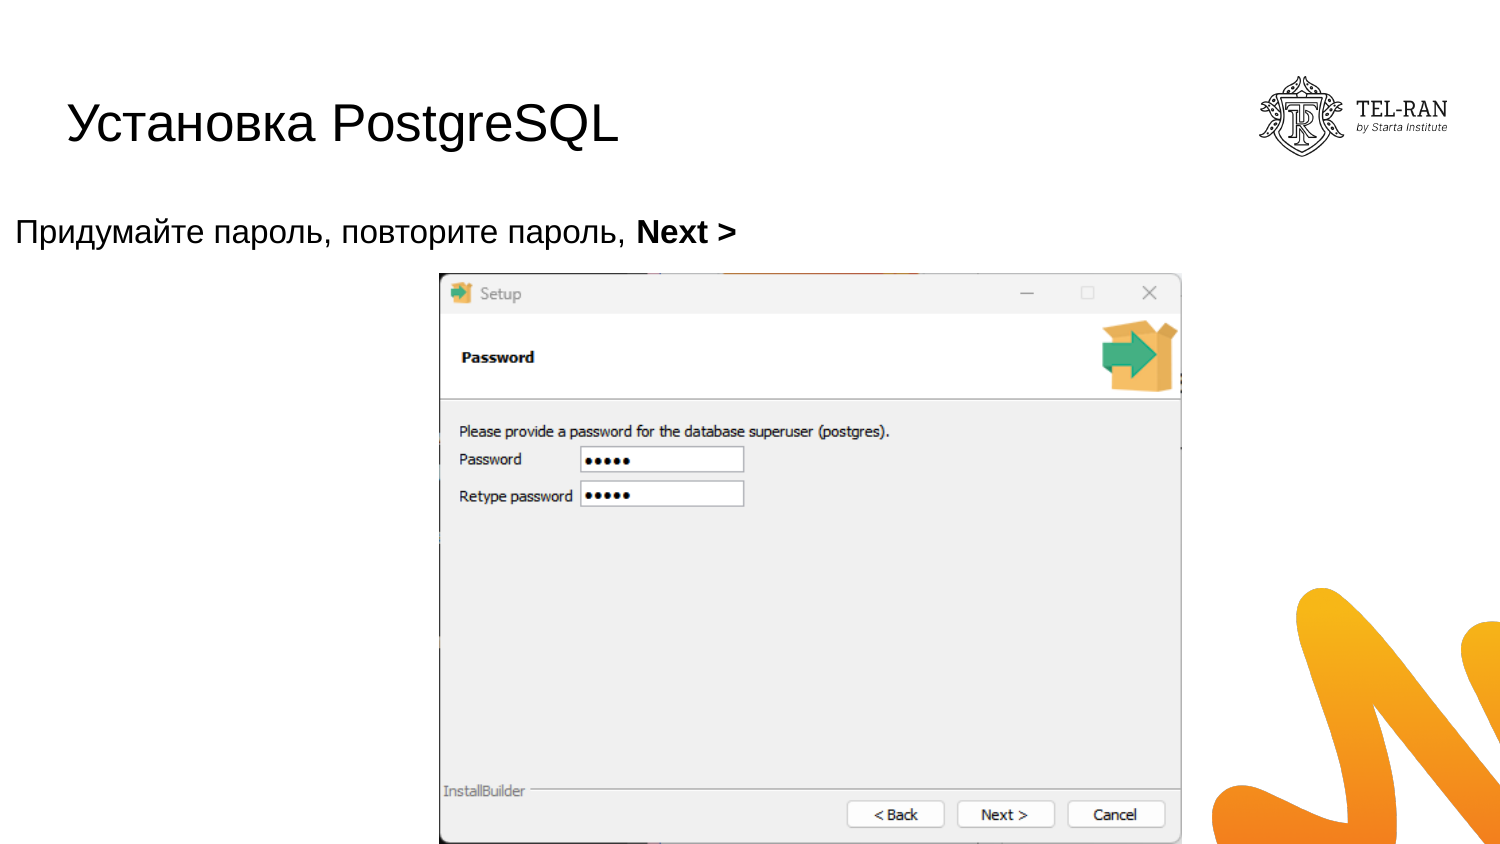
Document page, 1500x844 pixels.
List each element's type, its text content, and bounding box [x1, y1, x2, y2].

picture [439, 273, 1500, 844]
list Придумайте пароль, повторите пароль, Next > [0, 189, 1500, 844]
title Установка PostgreSQL [51, 72, 1449, 167]
picture [1259, 76, 1447, 157]
